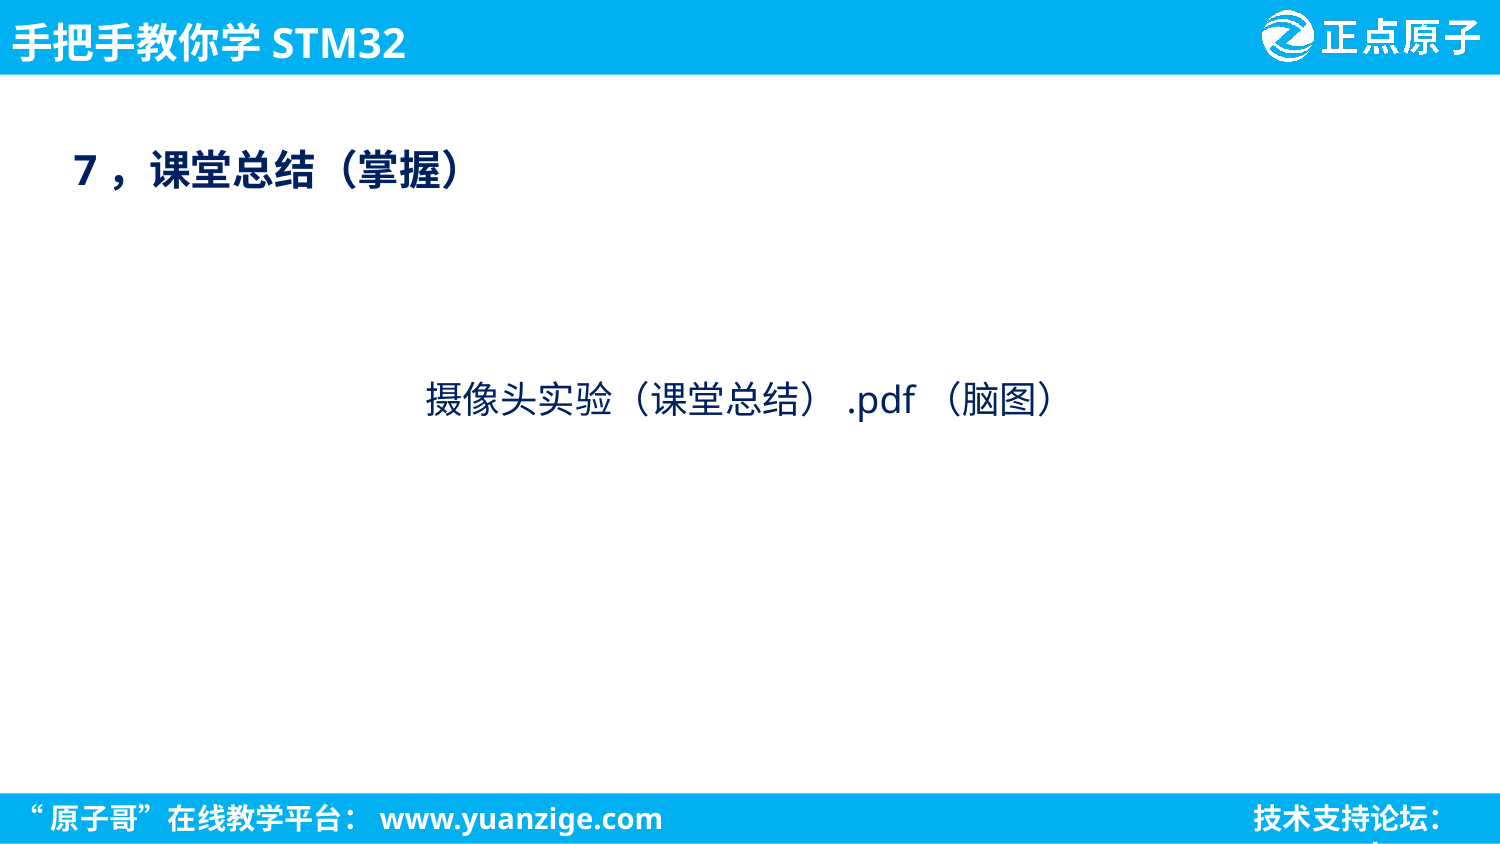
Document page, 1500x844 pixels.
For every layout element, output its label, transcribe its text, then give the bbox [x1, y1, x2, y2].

picture [1273, 11, 1314, 45]
picture [1412, 45, 1418, 52]
text_box [0, 0, 1500, 76]
picture [1368, 19, 1396, 42]
text_box [0, 792, 1500, 844]
picture [1263, 27, 1301, 61]
text_box 技术支持论坛：www.openedv.com [967, 793, 1480, 844]
picture [1405, 21, 1438, 54]
picture [1446, 21, 1479, 54]
text_box 摄像头实验（课堂总结）.pdf（脑图） [389, 345, 1110, 428]
picture [1431, 45, 1438, 51]
picture [1391, 46, 1397, 53]
text_box 手把手教你学STM32 [0, 0, 967, 75]
text_box 7，课堂总结（掌握） [66, 114, 635, 198]
picture [1276, 45, 1301, 53]
picture [1323, 21, 1357, 53]
text_box “原子哥”在线教学平台：www.yuanzige.com [0, 793, 883, 843]
